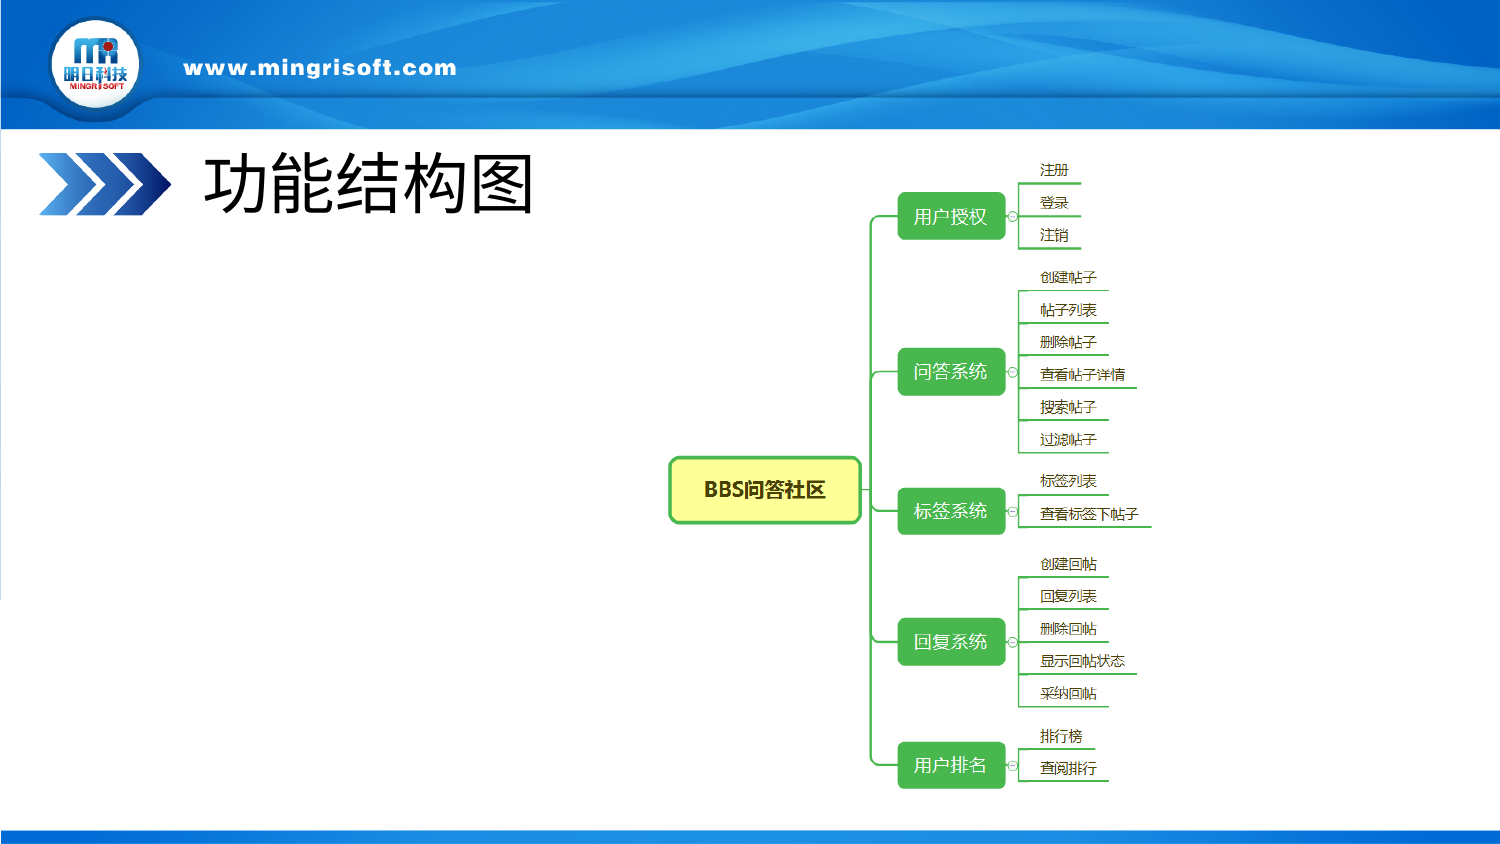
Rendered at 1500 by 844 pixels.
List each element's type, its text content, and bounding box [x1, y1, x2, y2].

text_box 功能结构图 [187, 134, 1100, 235]
picture [0, 0, 1500, 844]
